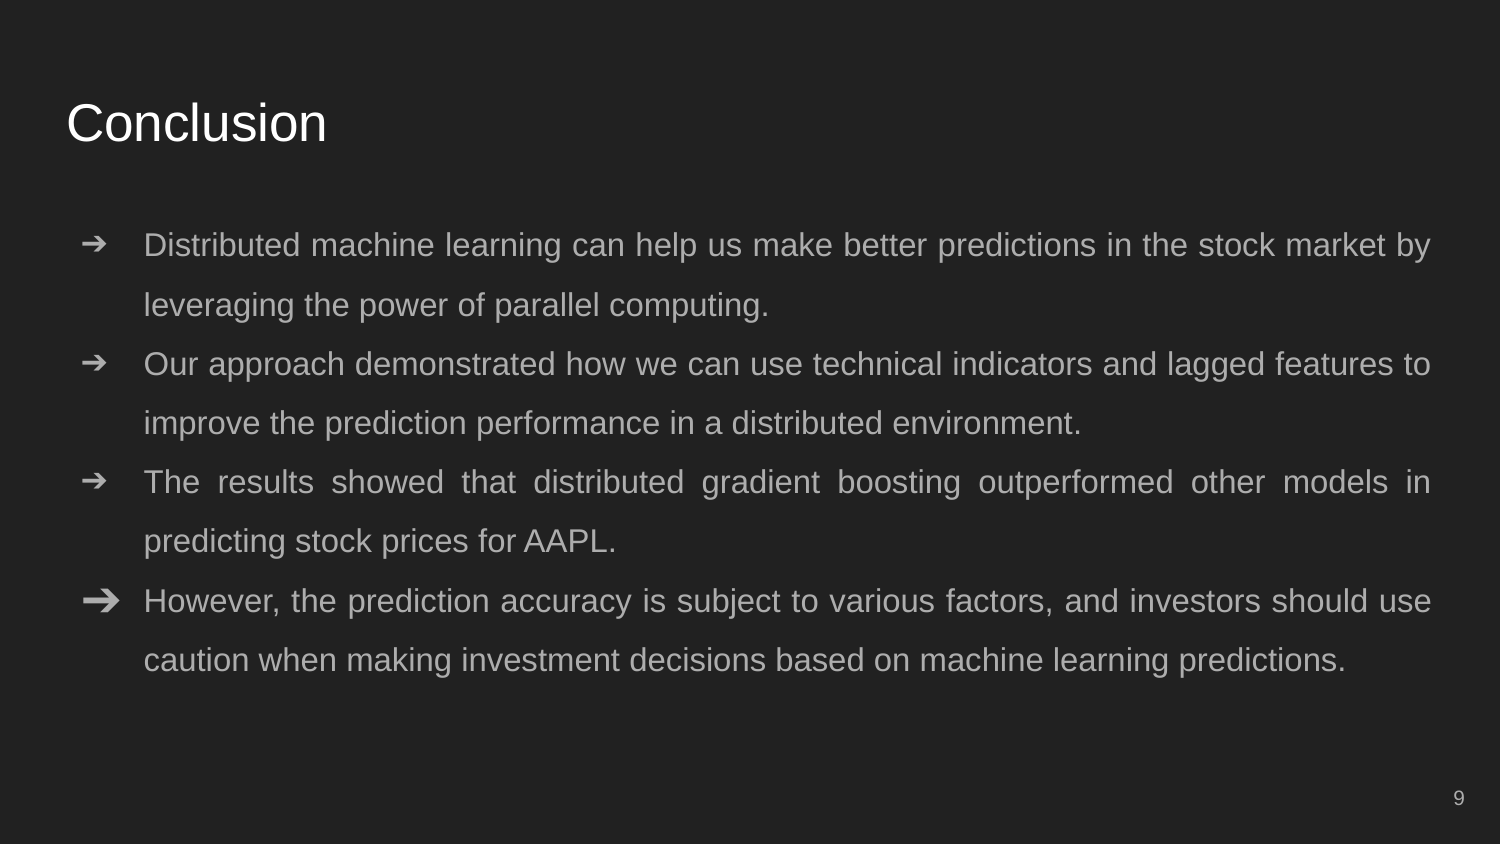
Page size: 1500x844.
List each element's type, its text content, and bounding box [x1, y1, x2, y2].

slide_number ‹#› [1389, 764, 1480, 830]
title Conclusion [51, 72, 1449, 167]
list Distributed machine learning can help us make better predictions in the stock market by leveraging the power of parallel computing. Our approach demonstrated how we can use technical indicators and lagged features to improve the prediction performance in a distributed environment. The results showed that distributed gradient boosting outperformed other models in predicting stock prices for AAPL. However, the prediction accuracy is subject to various factors, and investors should use caution when making investment decisions based on machine learning predictions. [51, 189, 1449, 750]
